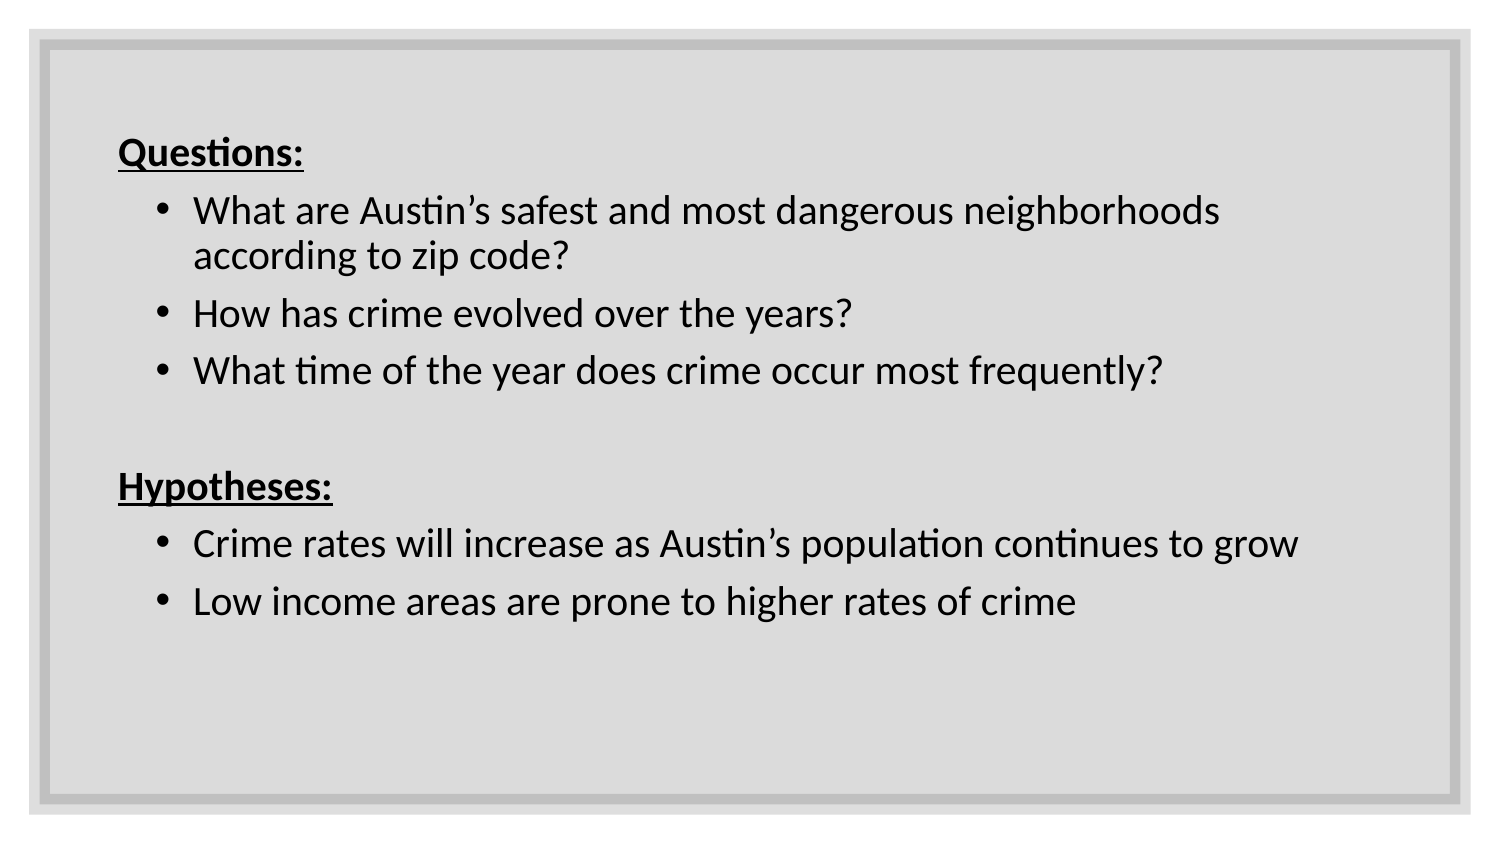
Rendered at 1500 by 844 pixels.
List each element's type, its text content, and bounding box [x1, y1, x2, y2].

list Questions: What are Austin’s safest and most dangerous neighborhoods according to zip code? How has crime evolved over the years? What time of the year does crime occur most frequently? Hypotheses: Crime rates will increase as Austin’s population continues to grow Low income areas are prone to higher rates of crime [103, 123, 1397, 789]
text_box [38, 38, 1461, 805]
